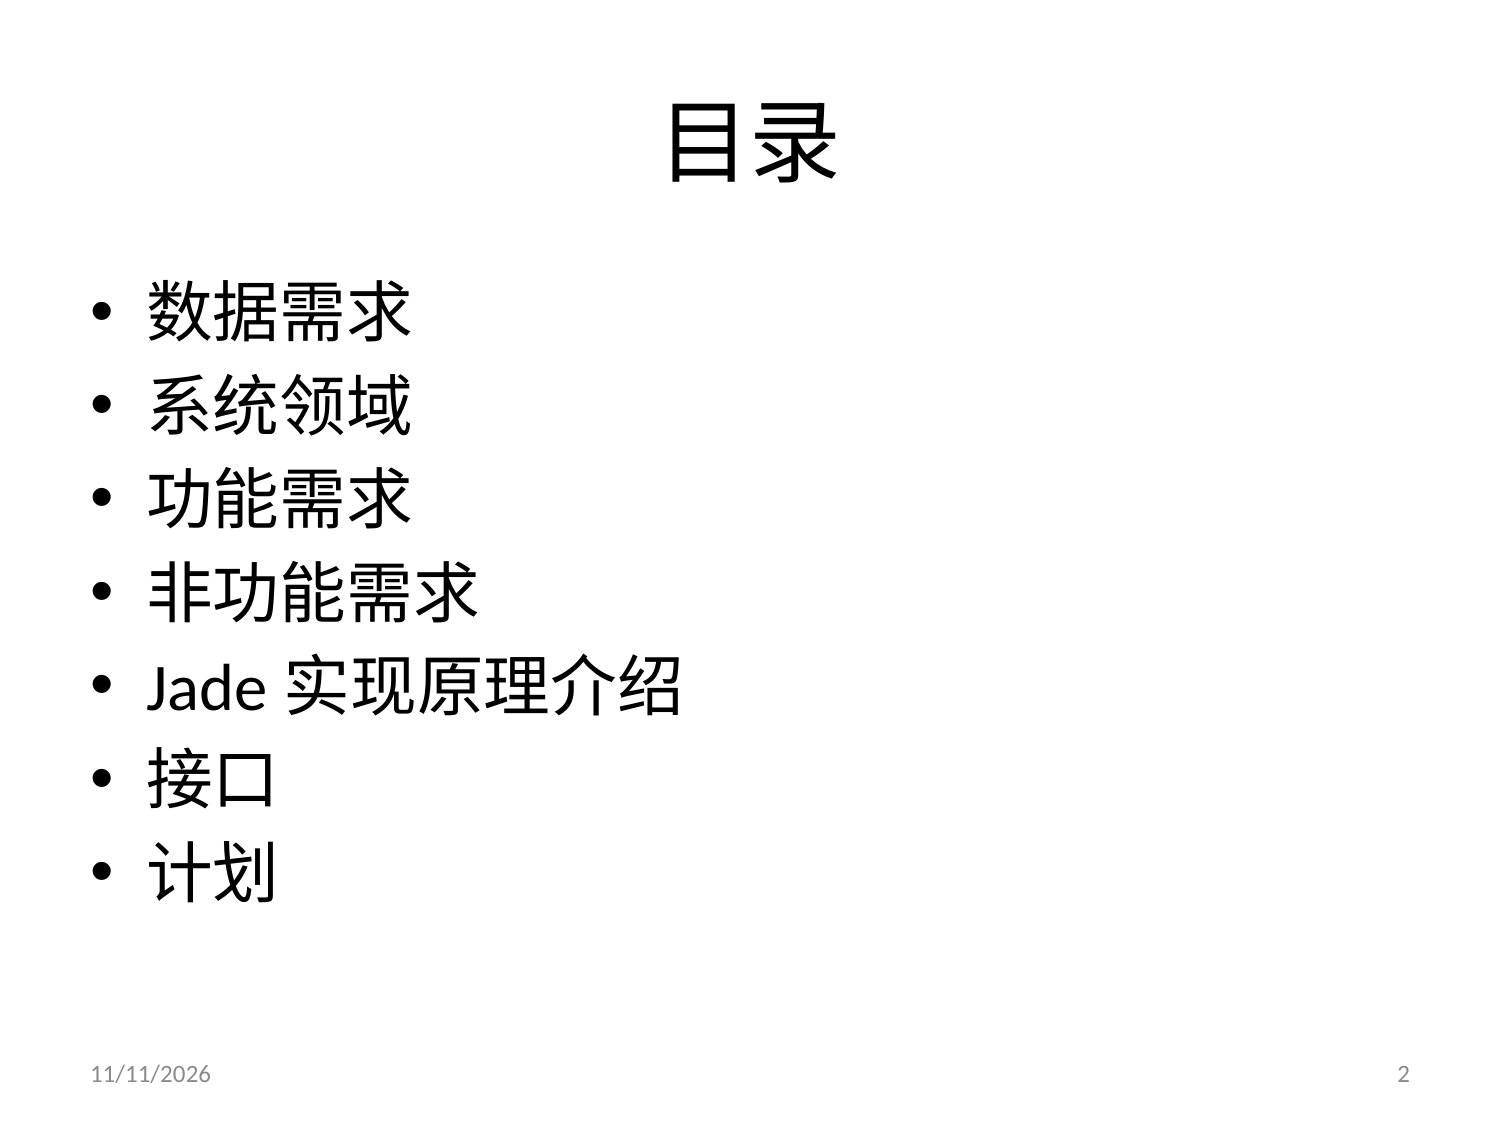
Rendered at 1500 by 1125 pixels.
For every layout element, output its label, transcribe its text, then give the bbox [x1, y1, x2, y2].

slide_number 2 [1074, 1042, 1425, 1103]
list 数据需求 系统领域 功能需求 非功能需求 Jade实现原理介绍 接口 计划 [75, 262, 1425, 1005]
title 目录 [75, 45, 1425, 233]
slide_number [75, 1042, 425, 1103]
